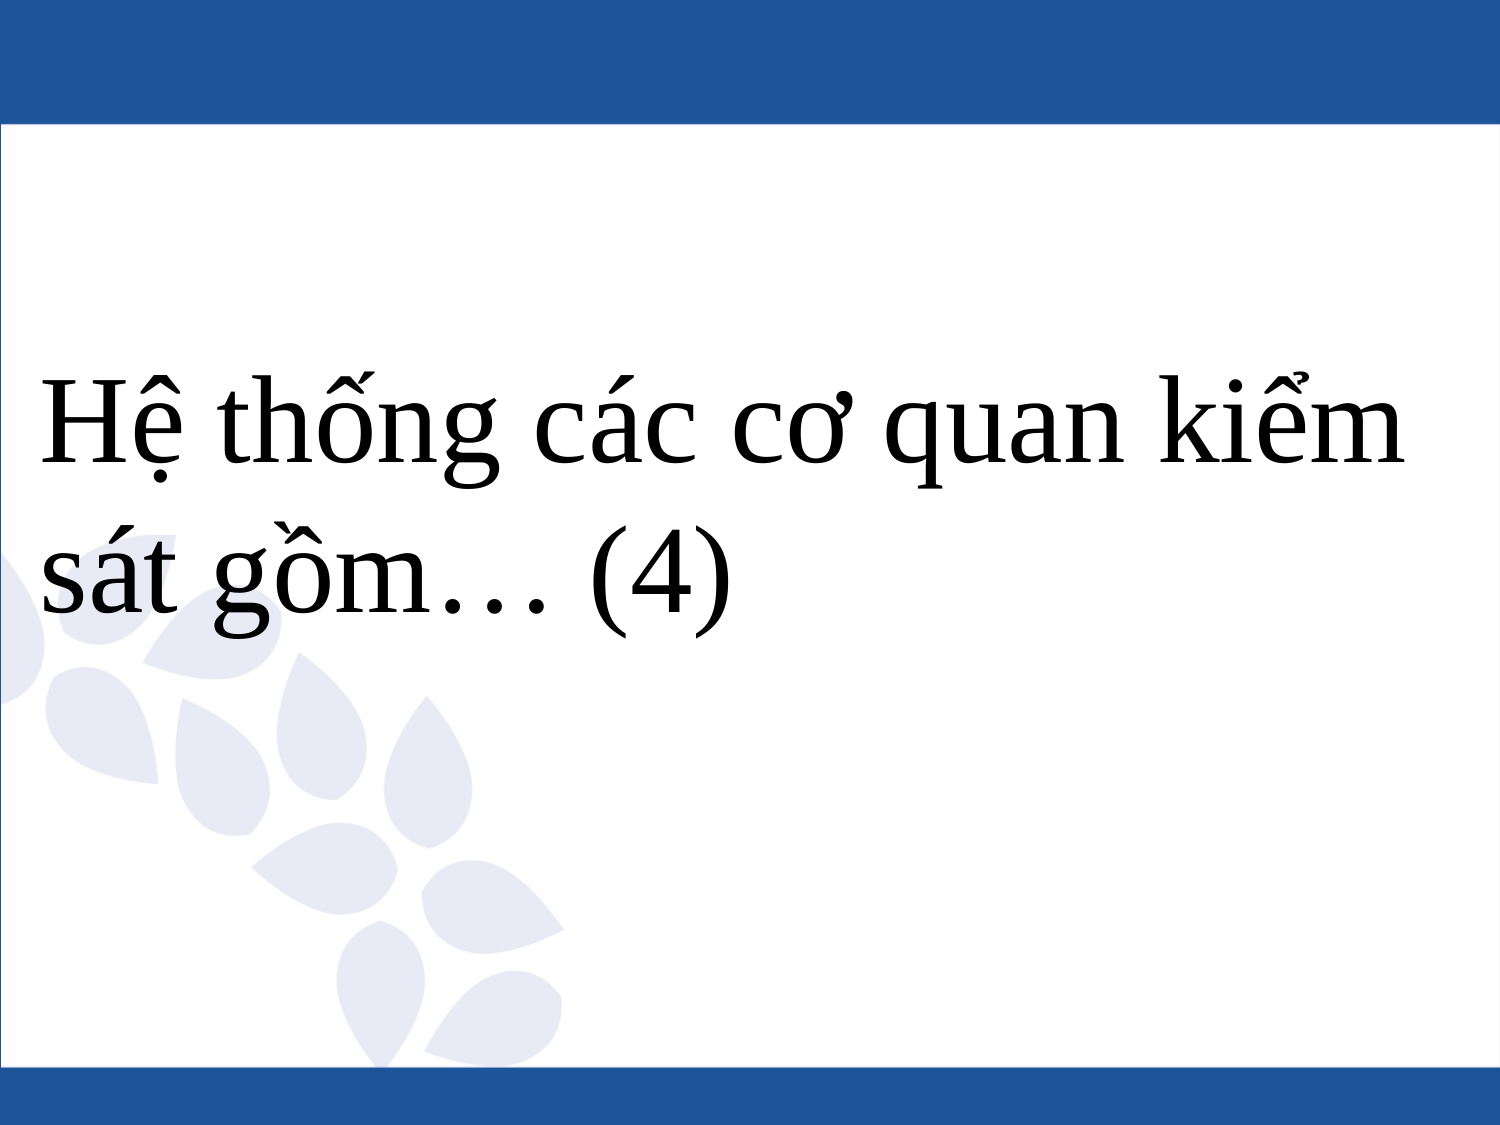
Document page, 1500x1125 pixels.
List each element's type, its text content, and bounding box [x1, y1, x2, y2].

slide_number [1074, 1042, 1425, 1103]
title Hệ thống các cơ quan kiểm sát gồm… (4) [24, 287, 1500, 688]
picture [0, 0, 1500, 1125]
